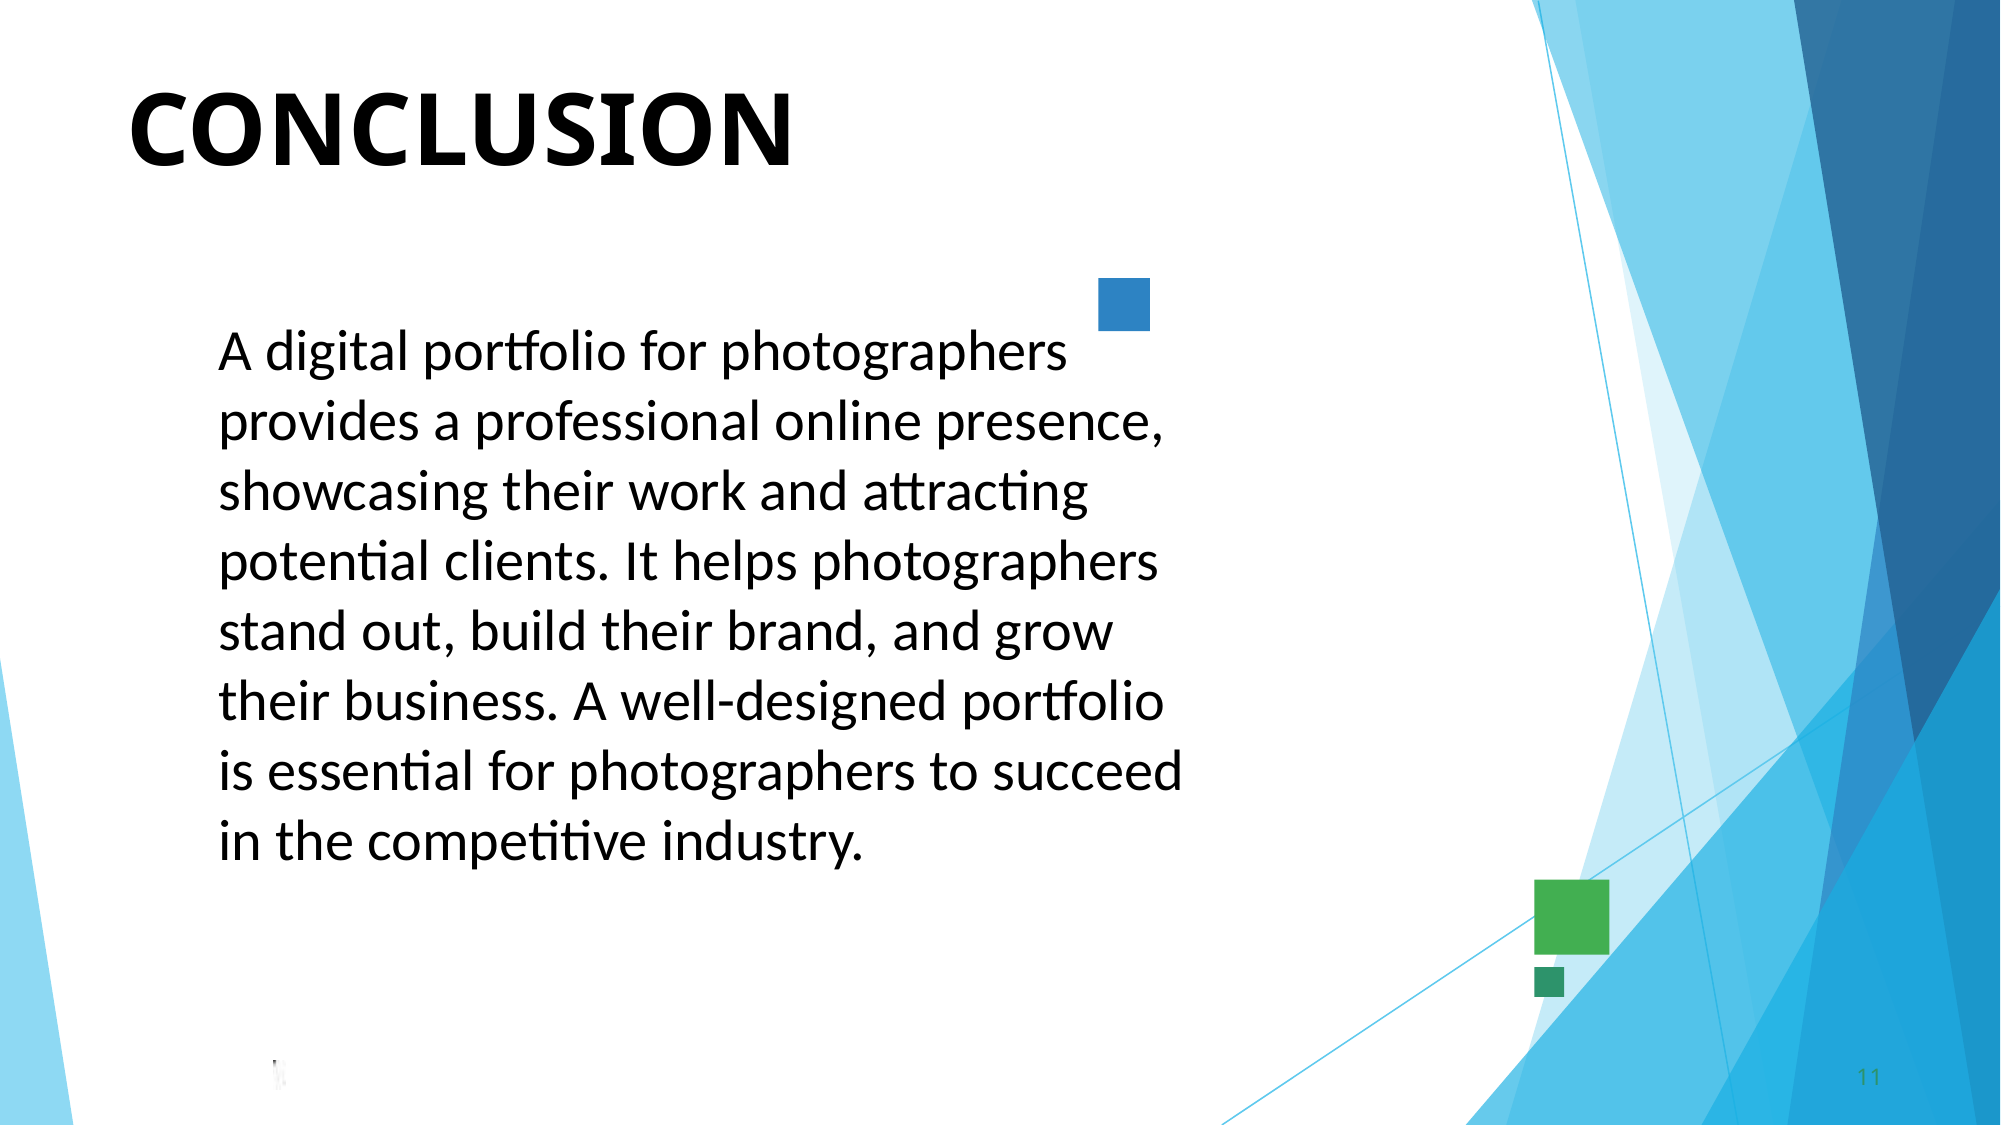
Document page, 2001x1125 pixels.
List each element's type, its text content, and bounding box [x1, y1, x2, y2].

text_box A digital portfolio for photographers provides a professional online presence, showcasing their work and attracting potential clients. It helps photographers stand out, build their brand, and grow their business. A well-designed portfolio is essential for photographers to succeed in the competitive industry. [203, 304, 1222, 880]
text_box [1534, 967, 1565, 997]
text_box [1534, 879, 1610, 955]
text_box [1098, 278, 1150, 304]
picture [273, 1060, 287, 1091]
title CONCLUSION [123, 63, 875, 254]
text_box 11 [1849, 1061, 1888, 1095]
